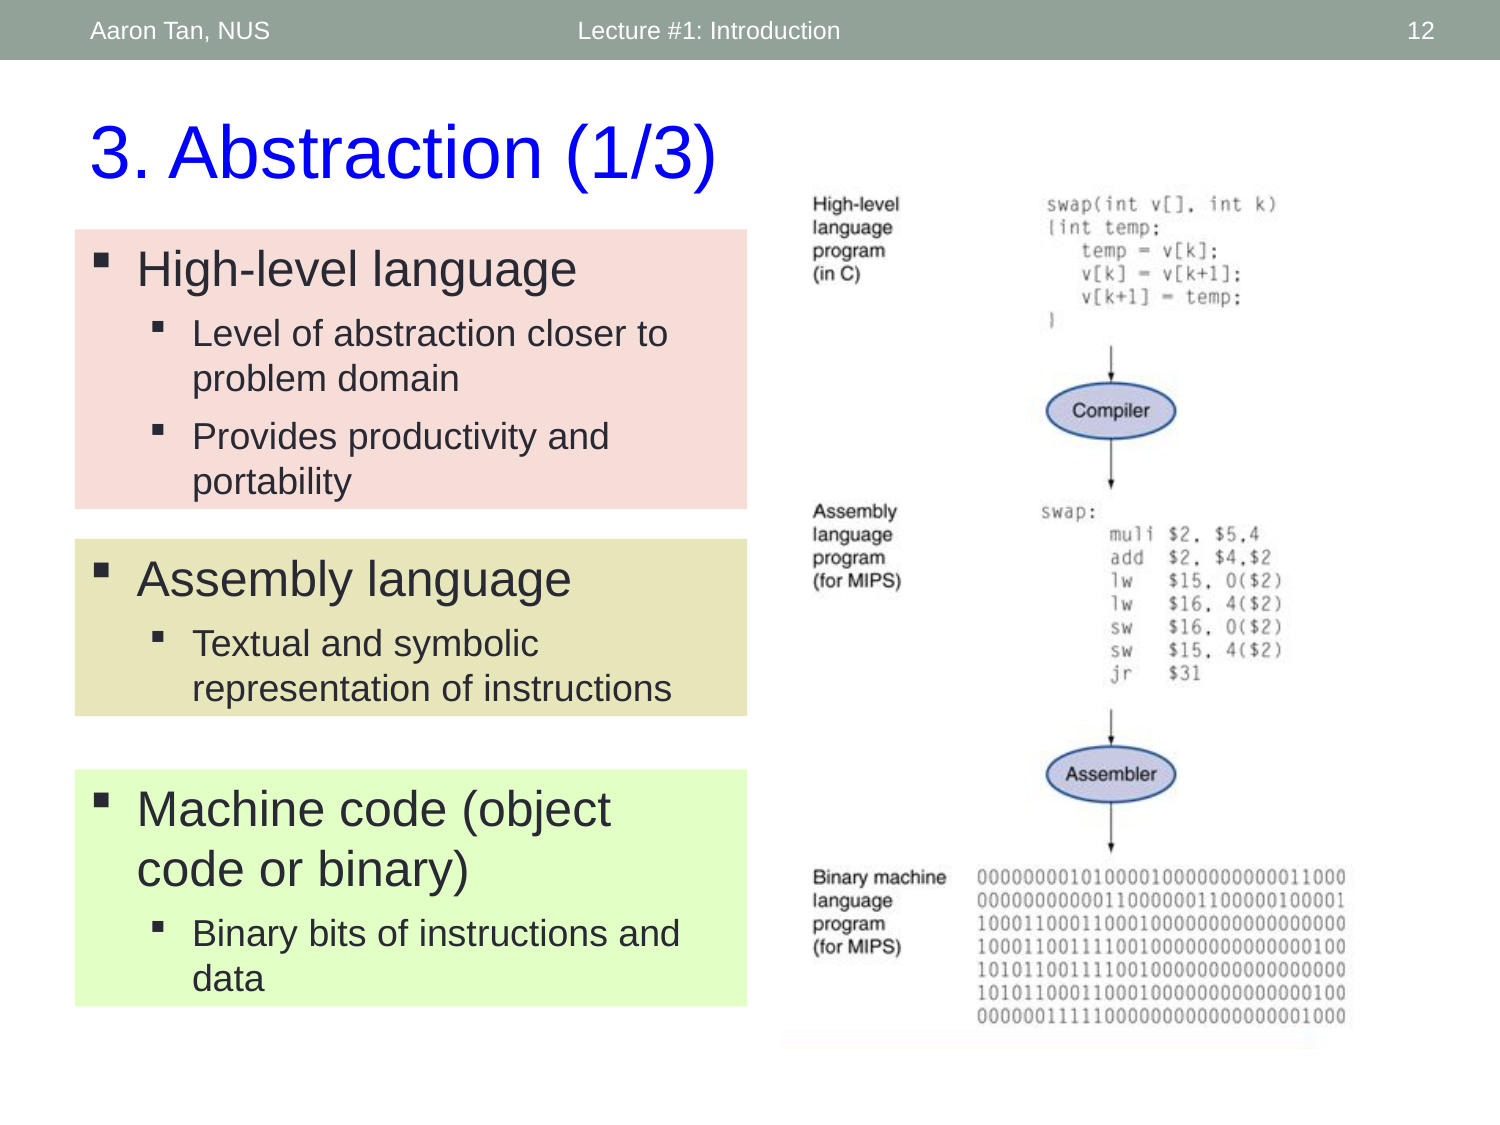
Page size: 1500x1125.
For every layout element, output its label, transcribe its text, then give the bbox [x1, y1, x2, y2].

text_box Assembly language Textual and symbolic representation of instructions [74, 538, 748, 717]
picture [780, 176, 1371, 1049]
slide_number Aaron Tan, NUS [75, 3, 550, 57]
slide_number 12 [1308, 3, 1450, 57]
footer Lecture #1: Introduction [562, 3, 1238, 57]
text_box 3. Abstraction (1/3) [74, 96, 1425, 202]
text_box High-level language Level of abstraction closer to problem domain Provides productivity and portability [74, 229, 748, 510]
text_box Machine code (object code or binary) Binary bits of instructions and data [74, 769, 748, 1007]
